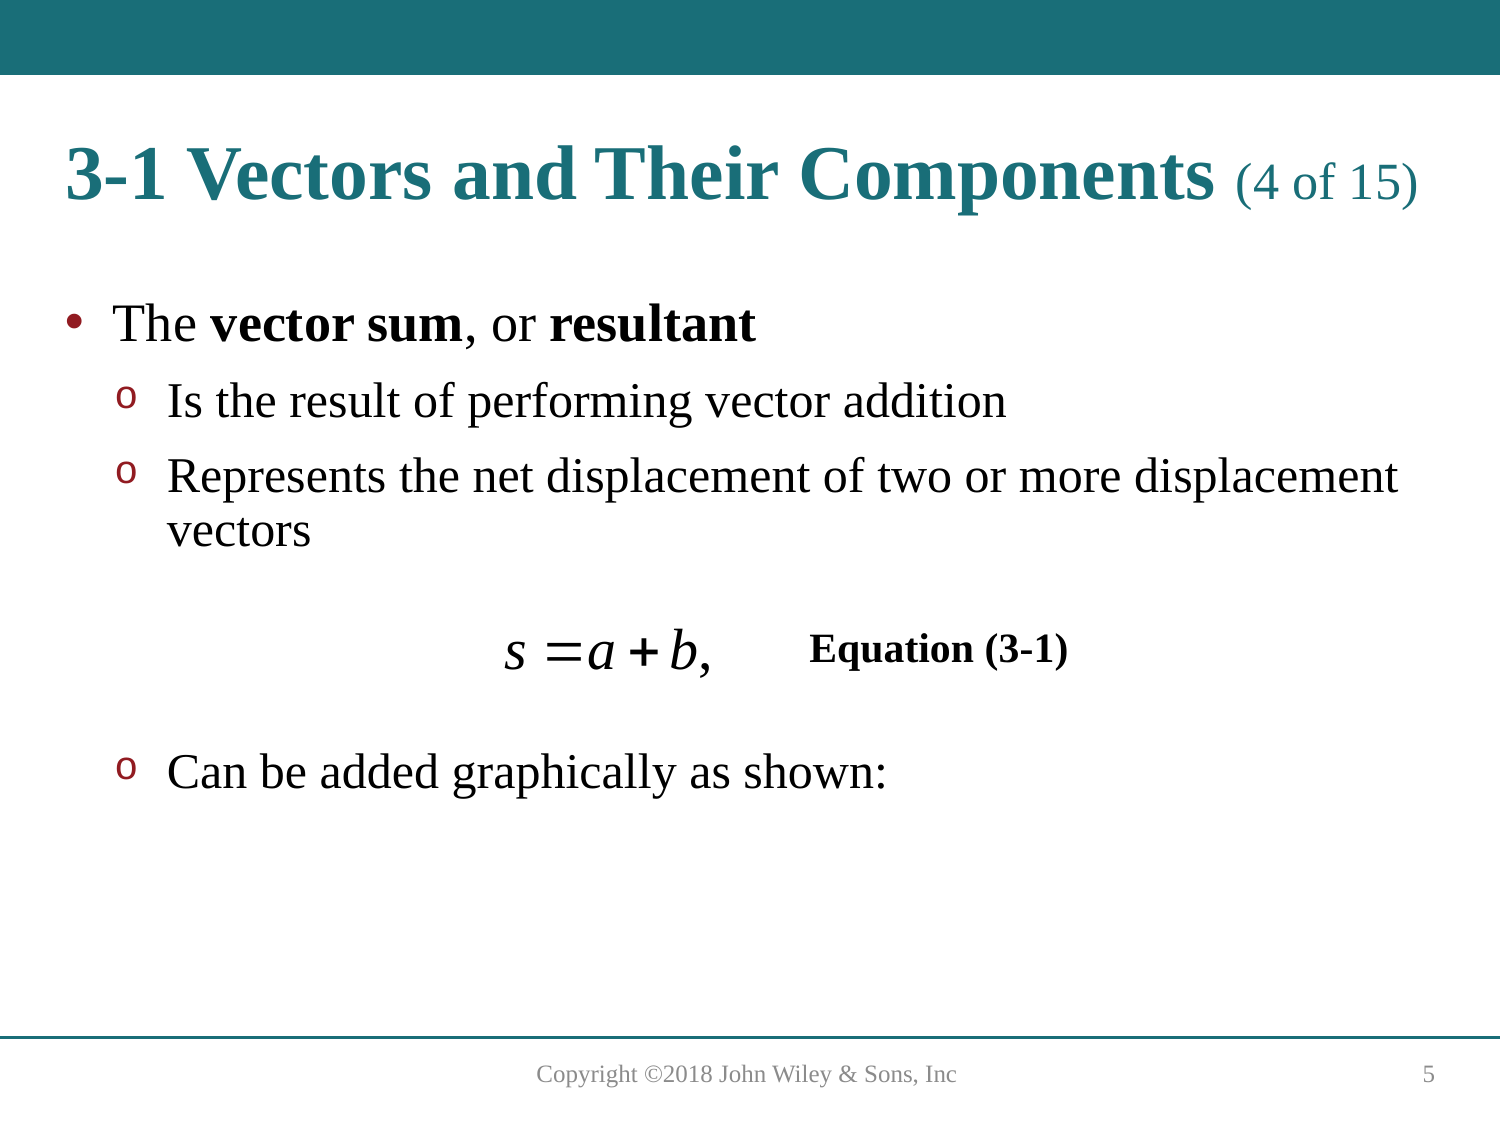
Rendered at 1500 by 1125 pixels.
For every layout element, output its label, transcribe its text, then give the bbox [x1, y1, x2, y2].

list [498, 606, 716, 686]
title 3-1 Vectors and Their Components (4 of 15) [50, 125, 1450, 225]
slide_number 5 [1059, 1042, 1450, 1103]
list The vector sum, or resultant Is the result of performing vector addition Represents the net displacement of two or more displacement vectors [50, 287, 1450, 575]
list Can be added graphically as shown: [50, 737, 963, 825]
list Equation (3-1) [794, 619, 1095, 682]
footer Copyright ©2018 John Wiley & Sons, Inc [496, 1042, 1004, 1103]
